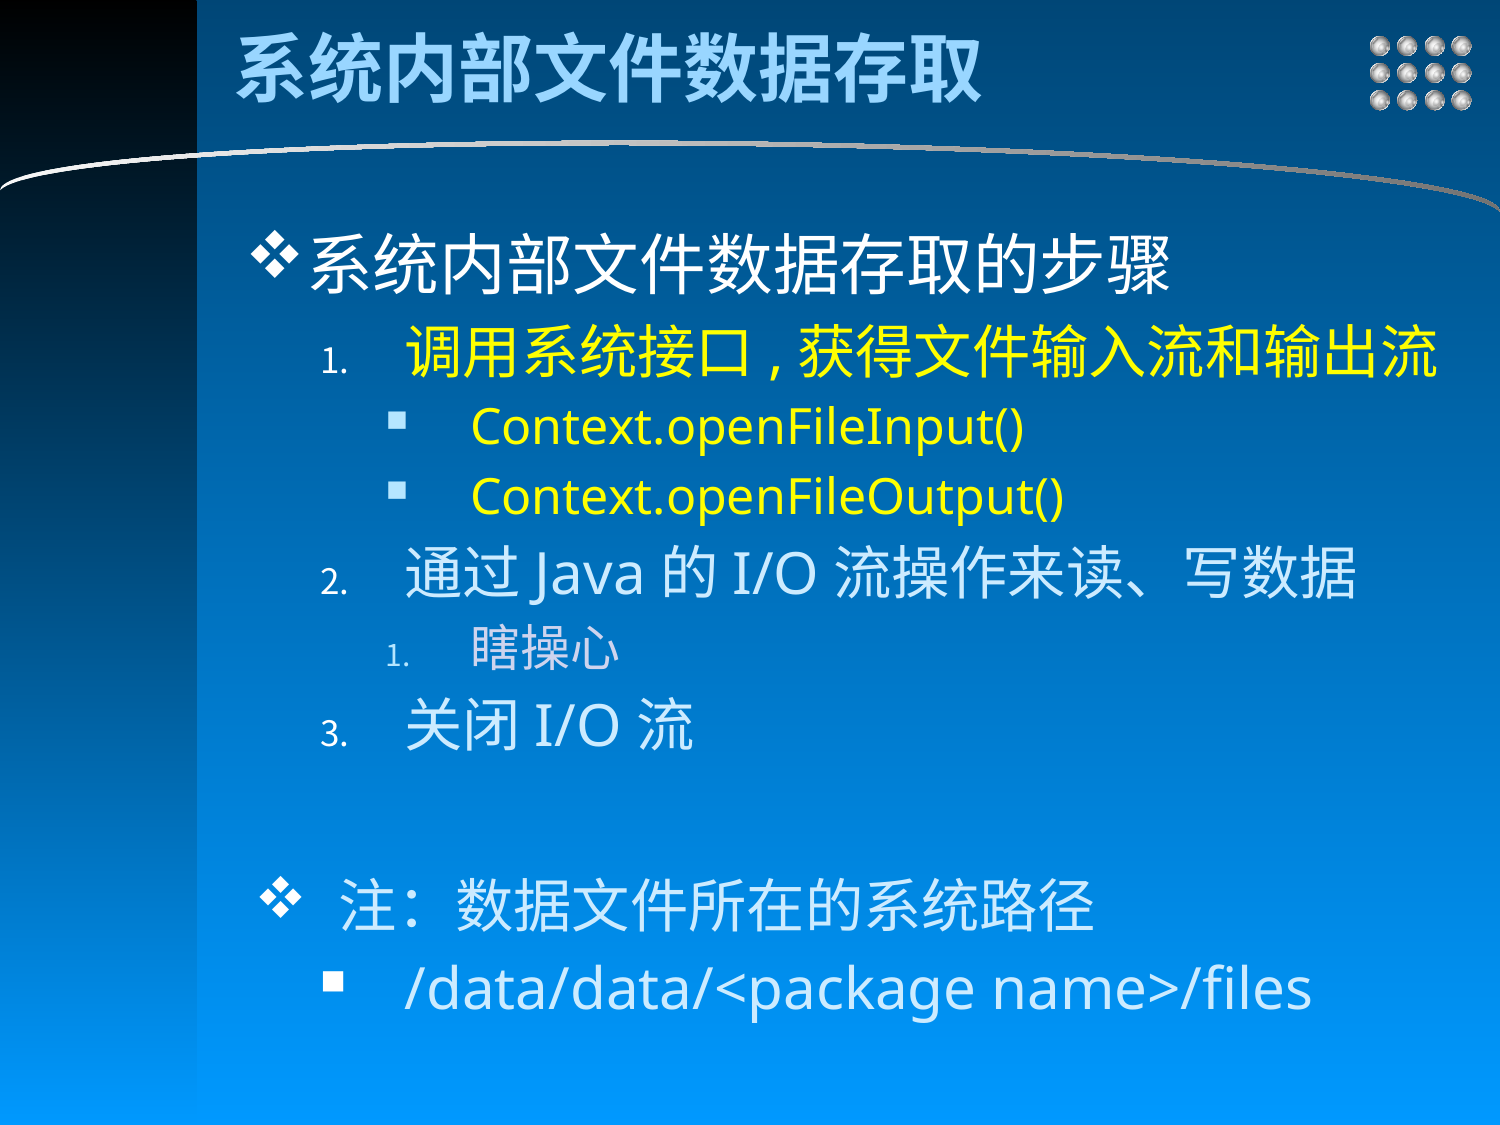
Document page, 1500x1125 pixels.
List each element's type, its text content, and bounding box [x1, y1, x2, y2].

list 系统内部文件数据存取的步骤 调用系统接口,获得文件输入流和输出流 Context.openFileInput() Context.openFileOutput() 通过Java的I/O流操作来读、写数据 瞎操心 关闭I/O流 注：数据文件所在的系统路径 /data/data/<package name>/files [230, 215, 1471, 1029]
title 系统内部文件数据存取 [218, 16, 1356, 117]
